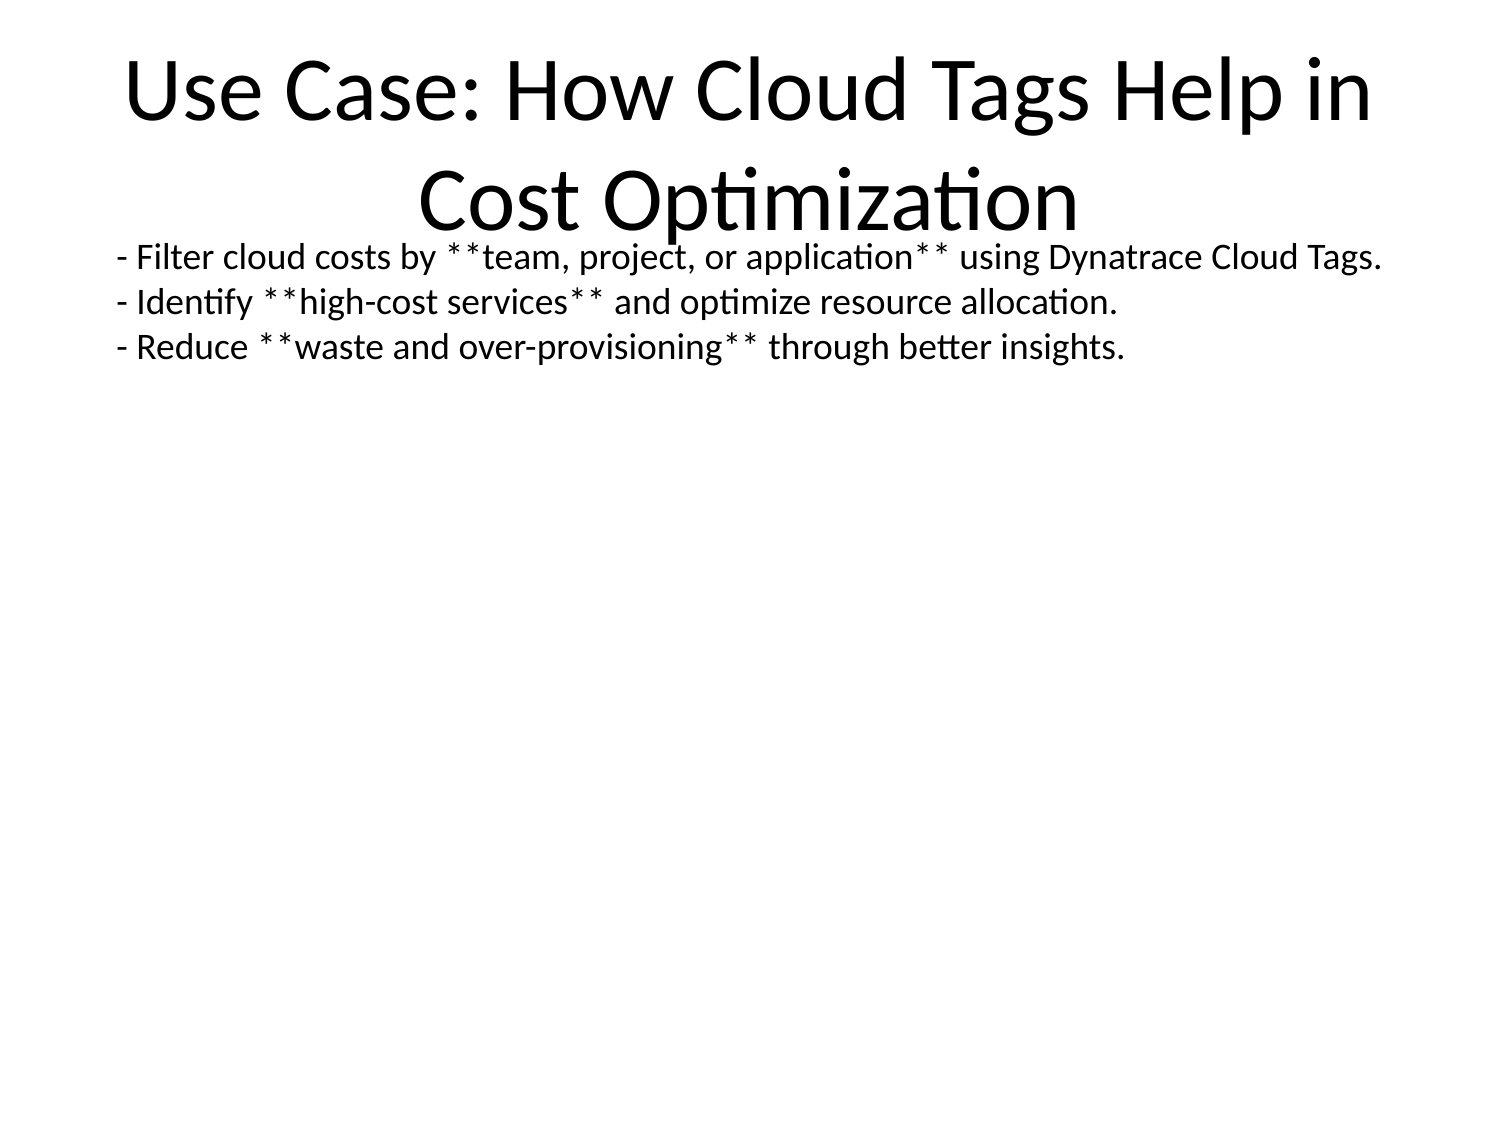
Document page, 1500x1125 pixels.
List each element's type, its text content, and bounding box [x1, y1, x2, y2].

title Use Case: How Cloud Tags Help in Cost Optimization [75, 45, 1425, 233]
text_box - Filter cloud costs by **team, project, or application** using Dynatrace Cloud Tags. - Identify **high-cost services** and optimize resource allocation. - Reduce **waste and over-provisioning** through better insights. [101, 224, 1399, 375]
